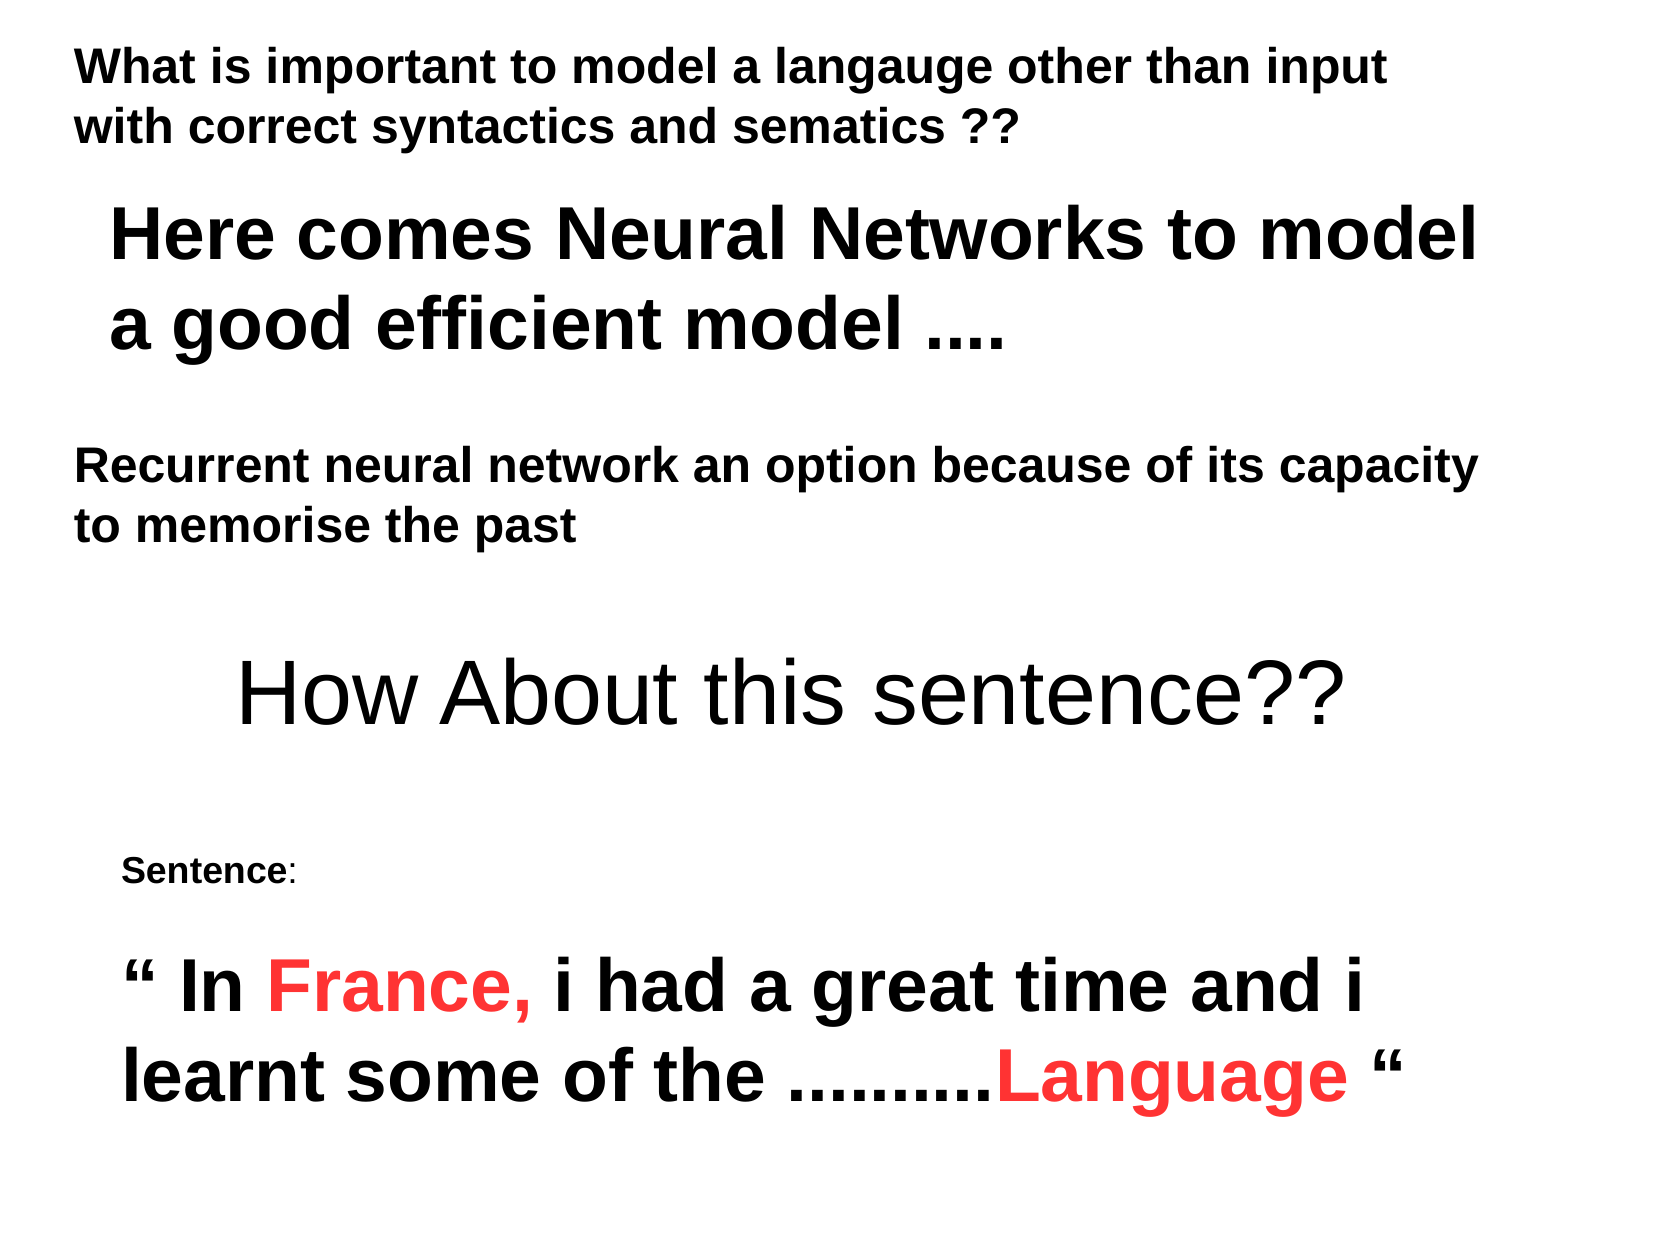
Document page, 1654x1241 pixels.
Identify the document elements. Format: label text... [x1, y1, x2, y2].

text_box Sentence: “ In France, i had a great time and i learnt some of the ..........Language “ [106, 838, 1512, 1106]
text_box How About this sentence?? [47, 584, 1536, 792]
text_box Here comes Neural Networks to model a good efficient model .... [94, 177, 1500, 360]
text_box Recurrent neural network an option because of its capacity to memorise the past [58, 425, 1512, 553]
text_box What is important to model a langauge other than input with correct syntactics and sematics ?? [58, 26, 1477, 154]
